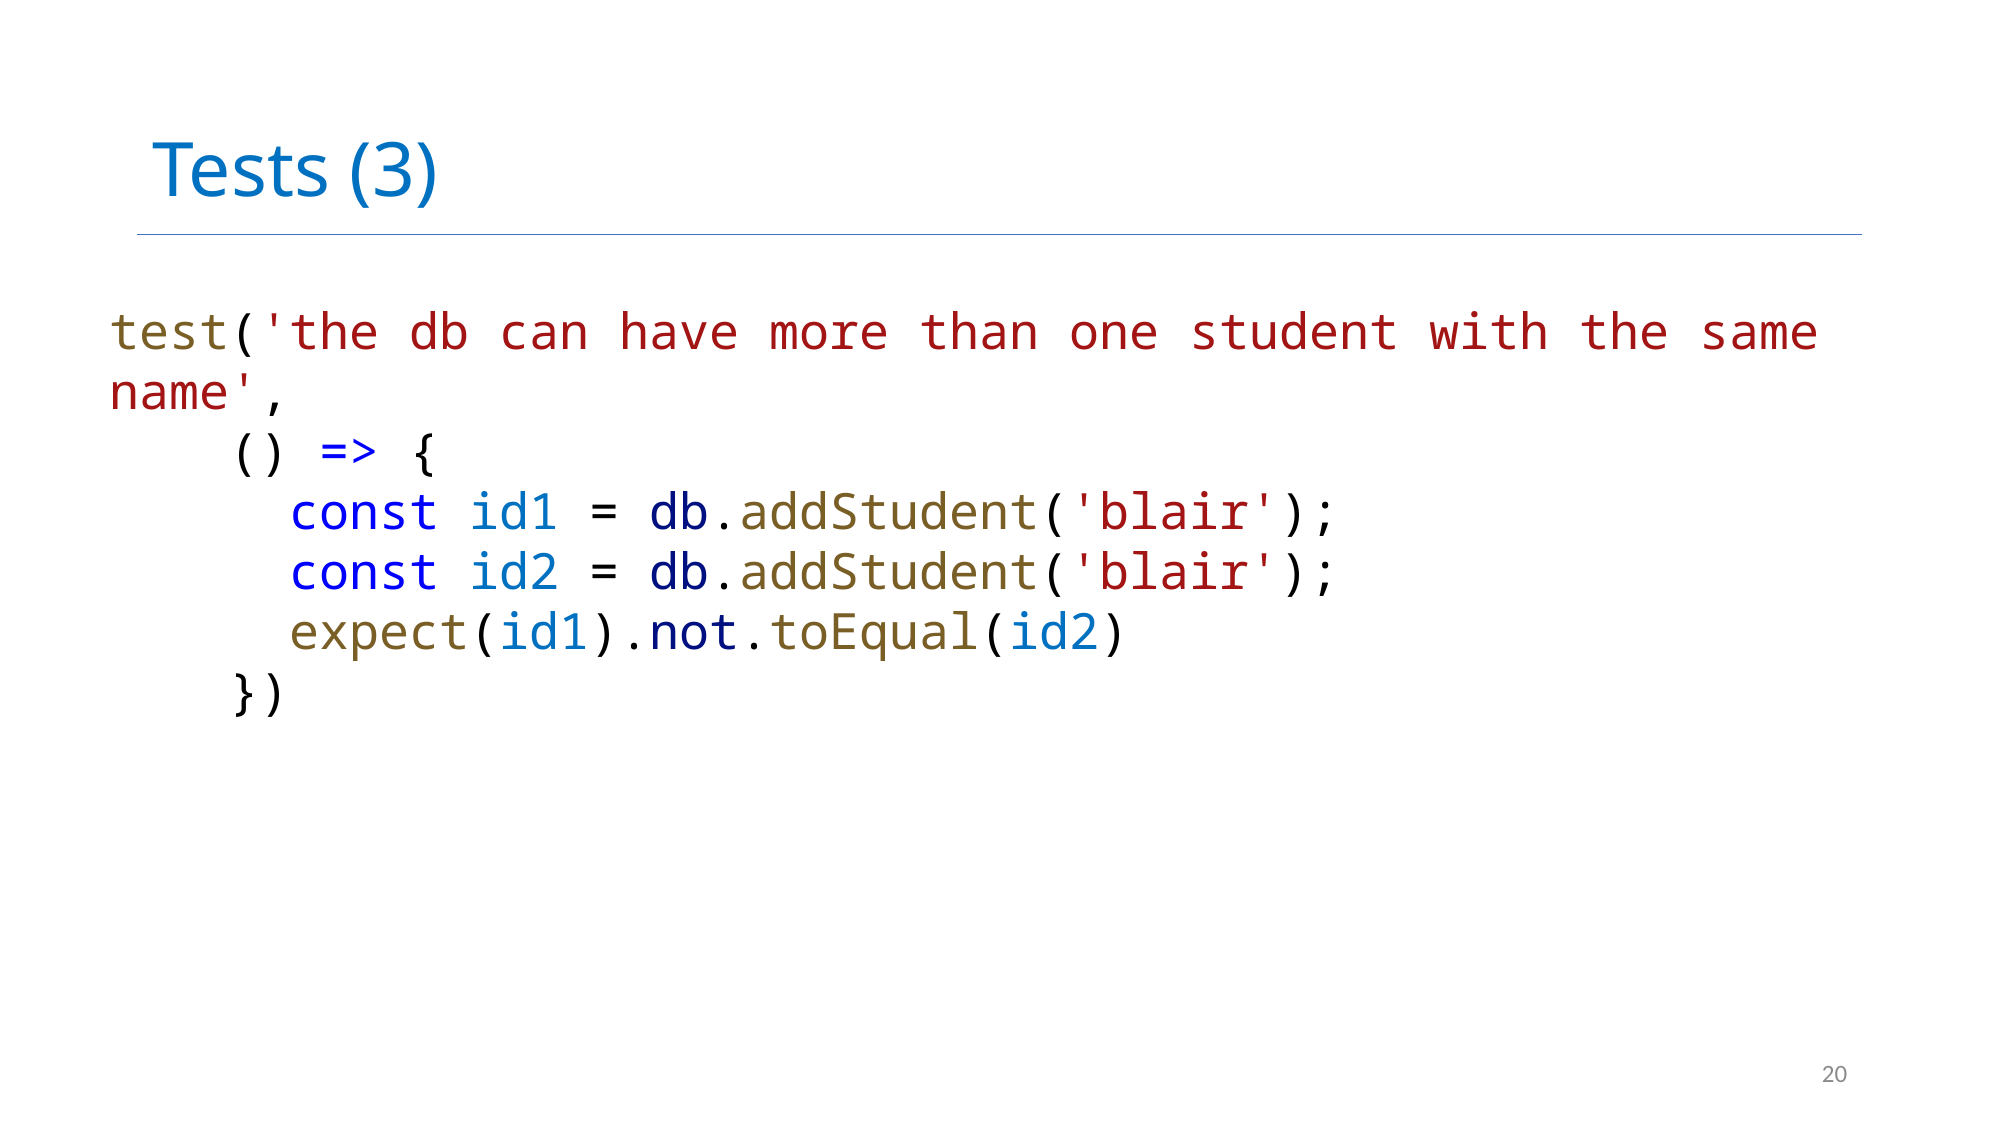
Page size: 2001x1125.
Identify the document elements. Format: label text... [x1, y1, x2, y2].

text_box test('the db can have more than one student with the same name', () => { const id1 = db.addStudent('blair'); const id2 = db.addStudent('blair'); expect(id1).not.toEqual(id2) }) [94, 291, 1906, 728]
title Tests (3) [137, 3, 1863, 221]
slide_number 20 [1412, 1042, 1863, 1103]
